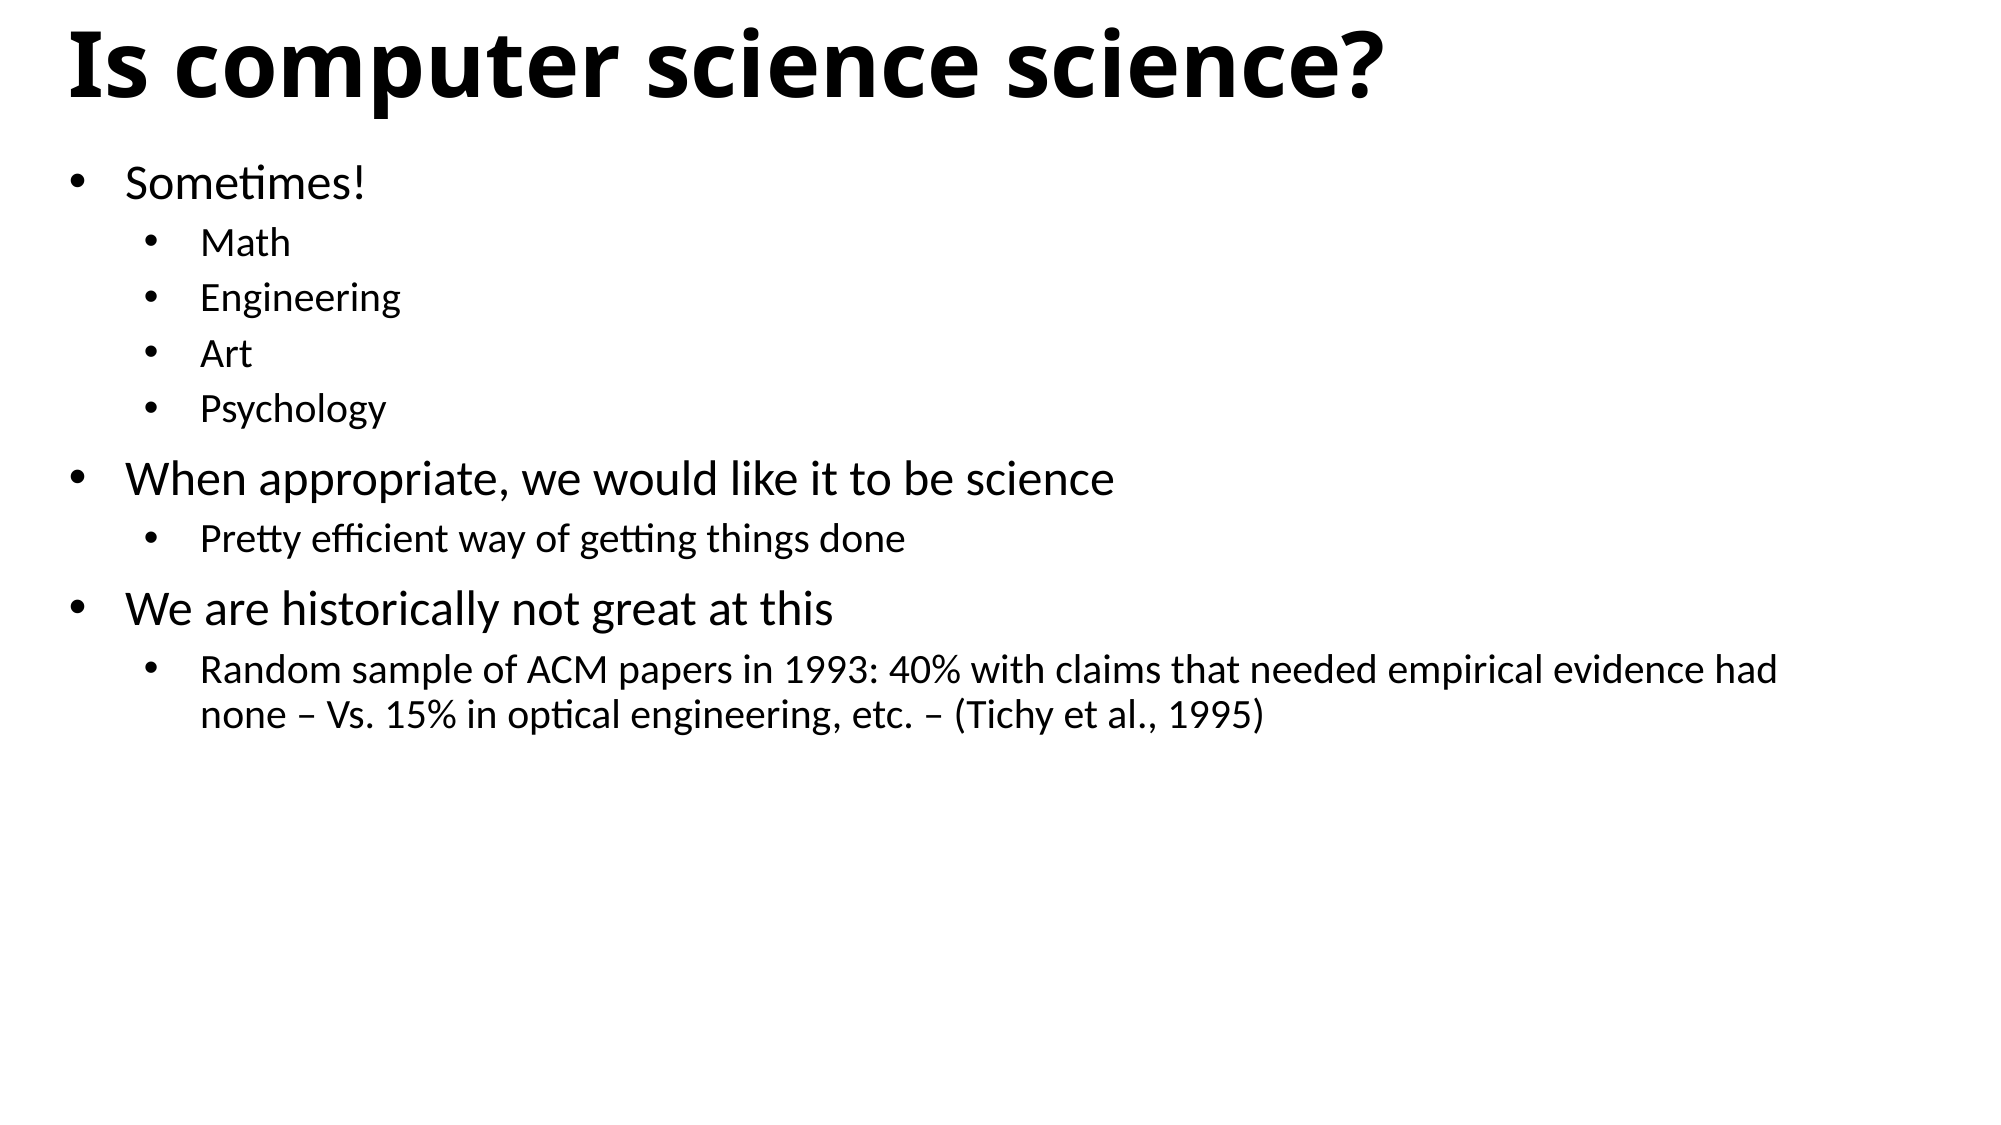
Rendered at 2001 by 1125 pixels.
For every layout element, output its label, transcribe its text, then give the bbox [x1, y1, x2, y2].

subtitle Sometimes! Math Engineering Art Psychology When appropriate, we would like it to be science Pretty efficient way of getting things done We are historically not great at this Random sample of ACM papers in 1993: 40% with claims that needed empirical evidence had none – Vs. 15% in optical engineering, etc. – (Tichy et al., 1995) [53, 148, 1889, 1069]
text_box Is computer science science? [53, 1, 1945, 125]
